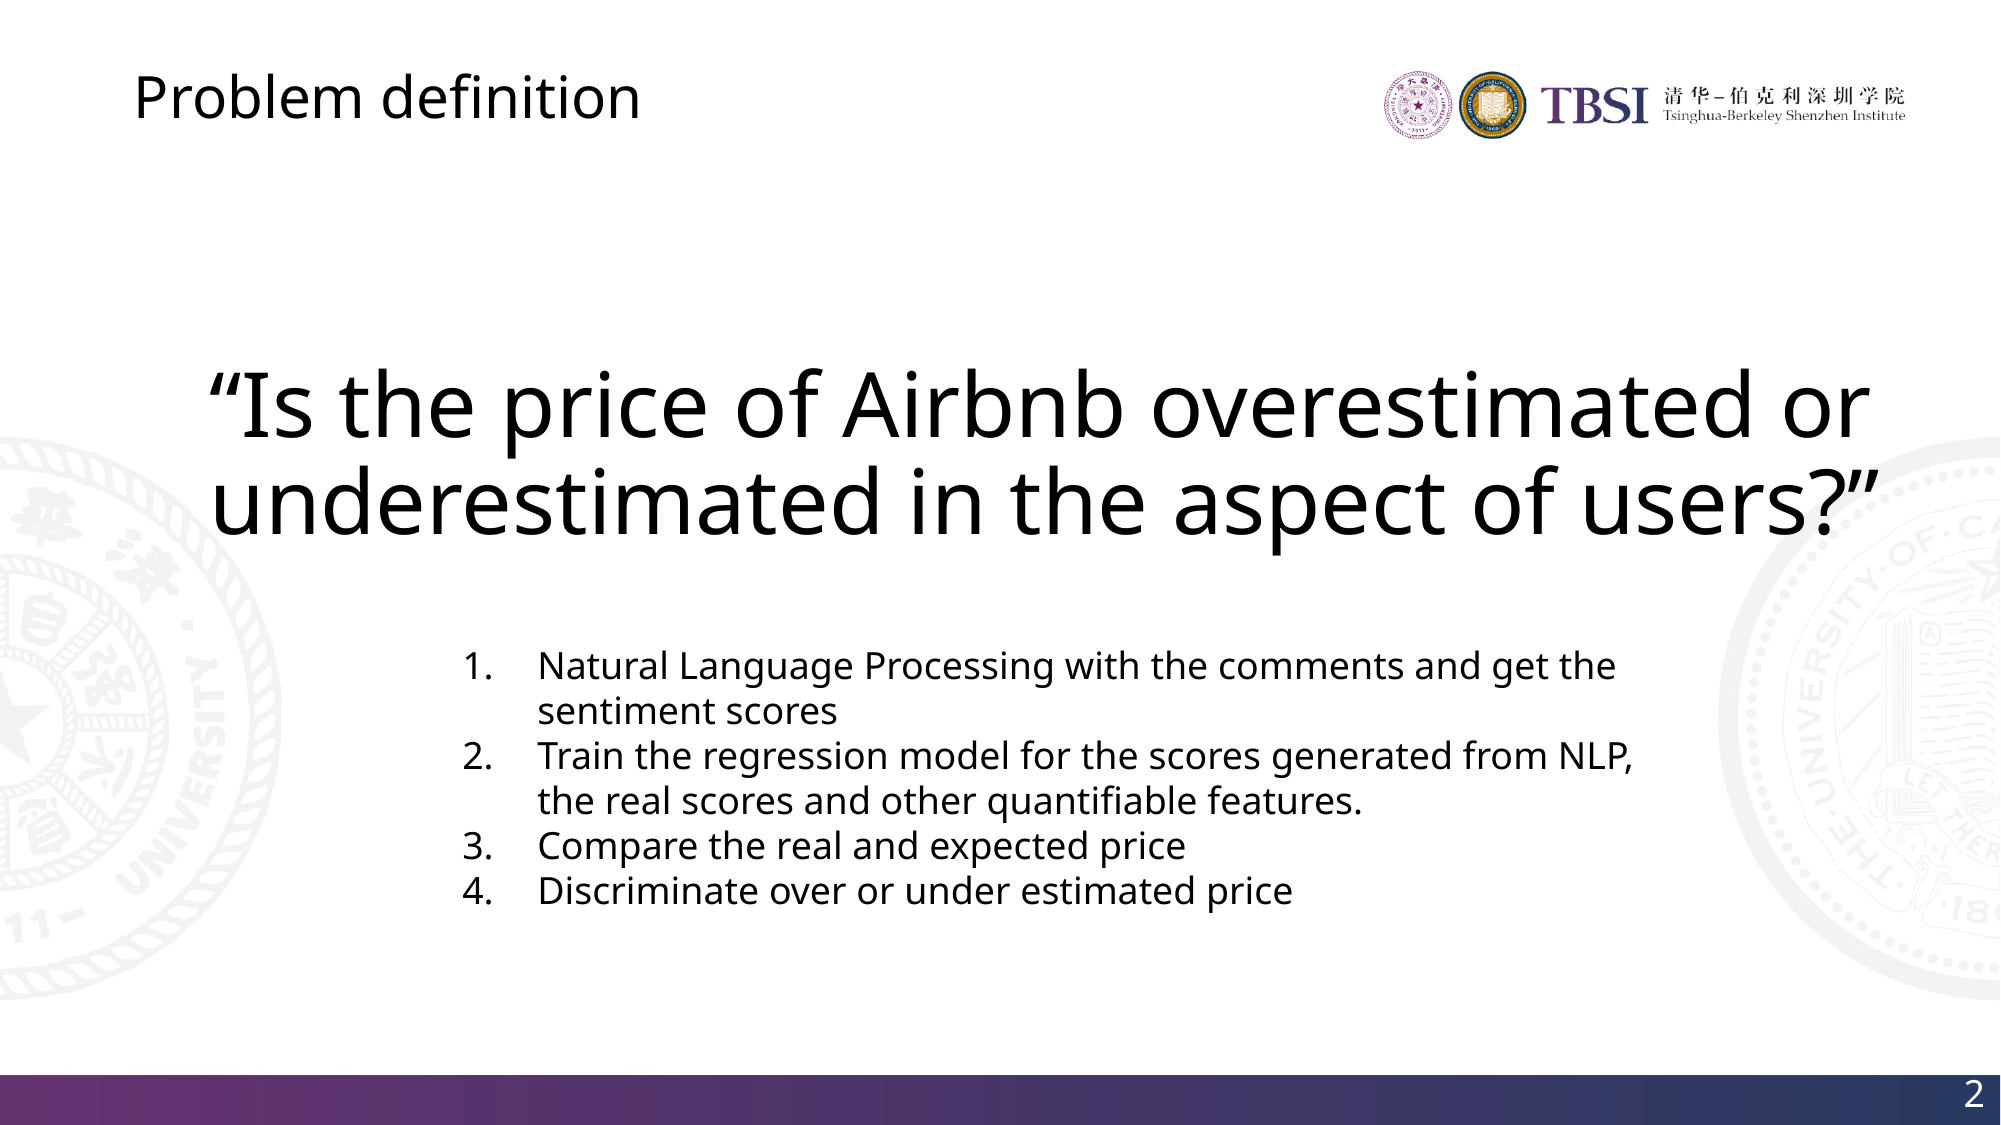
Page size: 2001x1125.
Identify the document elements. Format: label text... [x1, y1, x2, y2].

picture [0, 0, 2001, 1125]
text_box Natural Language Processing with the comments and get the sentiment scores Train the regression model for the scores generated from NLP, the real scores and other quantifiable features. Compare the real and expected price Discriminate over or under estimated price [447, 634, 1704, 920]
slide_number 2 [1550, 1065, 2000, 1125]
title Problem definition [119, 71, 1322, 139]
subtitle “Is the price of Airbnb overestimated or underestimated in the aspect of users?” [194, 352, 1957, 635]
